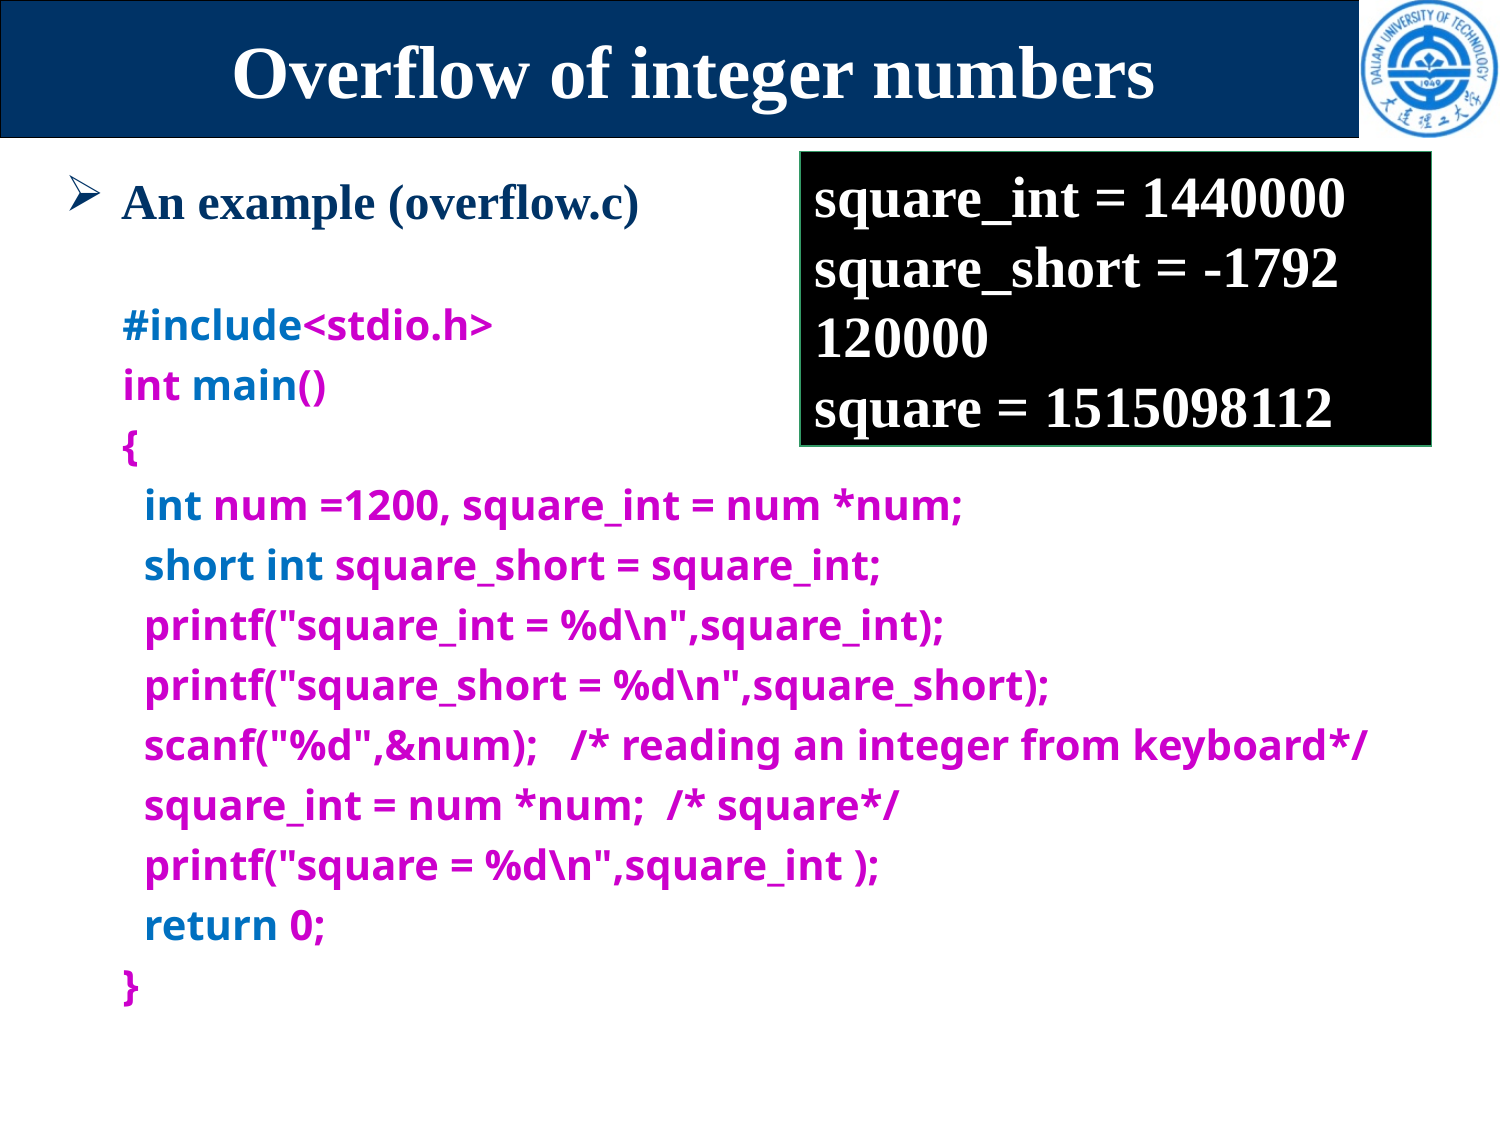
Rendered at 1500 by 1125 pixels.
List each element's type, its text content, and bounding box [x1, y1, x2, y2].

text_box square_int = 1440000 square_short = -1792 120000 square = 1515098112 [799, 151, 1432, 447]
list An example (overflow.c) [50, 162, 1463, 1088]
text_box #include<stdio.h> int main() { int num =1200, square_int = num *num; short int square_short = square_int; printf("square_int = %d\n",square_int); printf("square_short = %d\n",square_short); scanf("%d",&num); /* reading an integer from keyboard*/ square_int = num *num; /* square*/ printf("square = %d\n",square_int ); return 0; } [74, 281, 1399, 1016]
picture [1359, 0, 1500, 138]
title Overflow of integer numbers [37, 12, 1350, 125]
